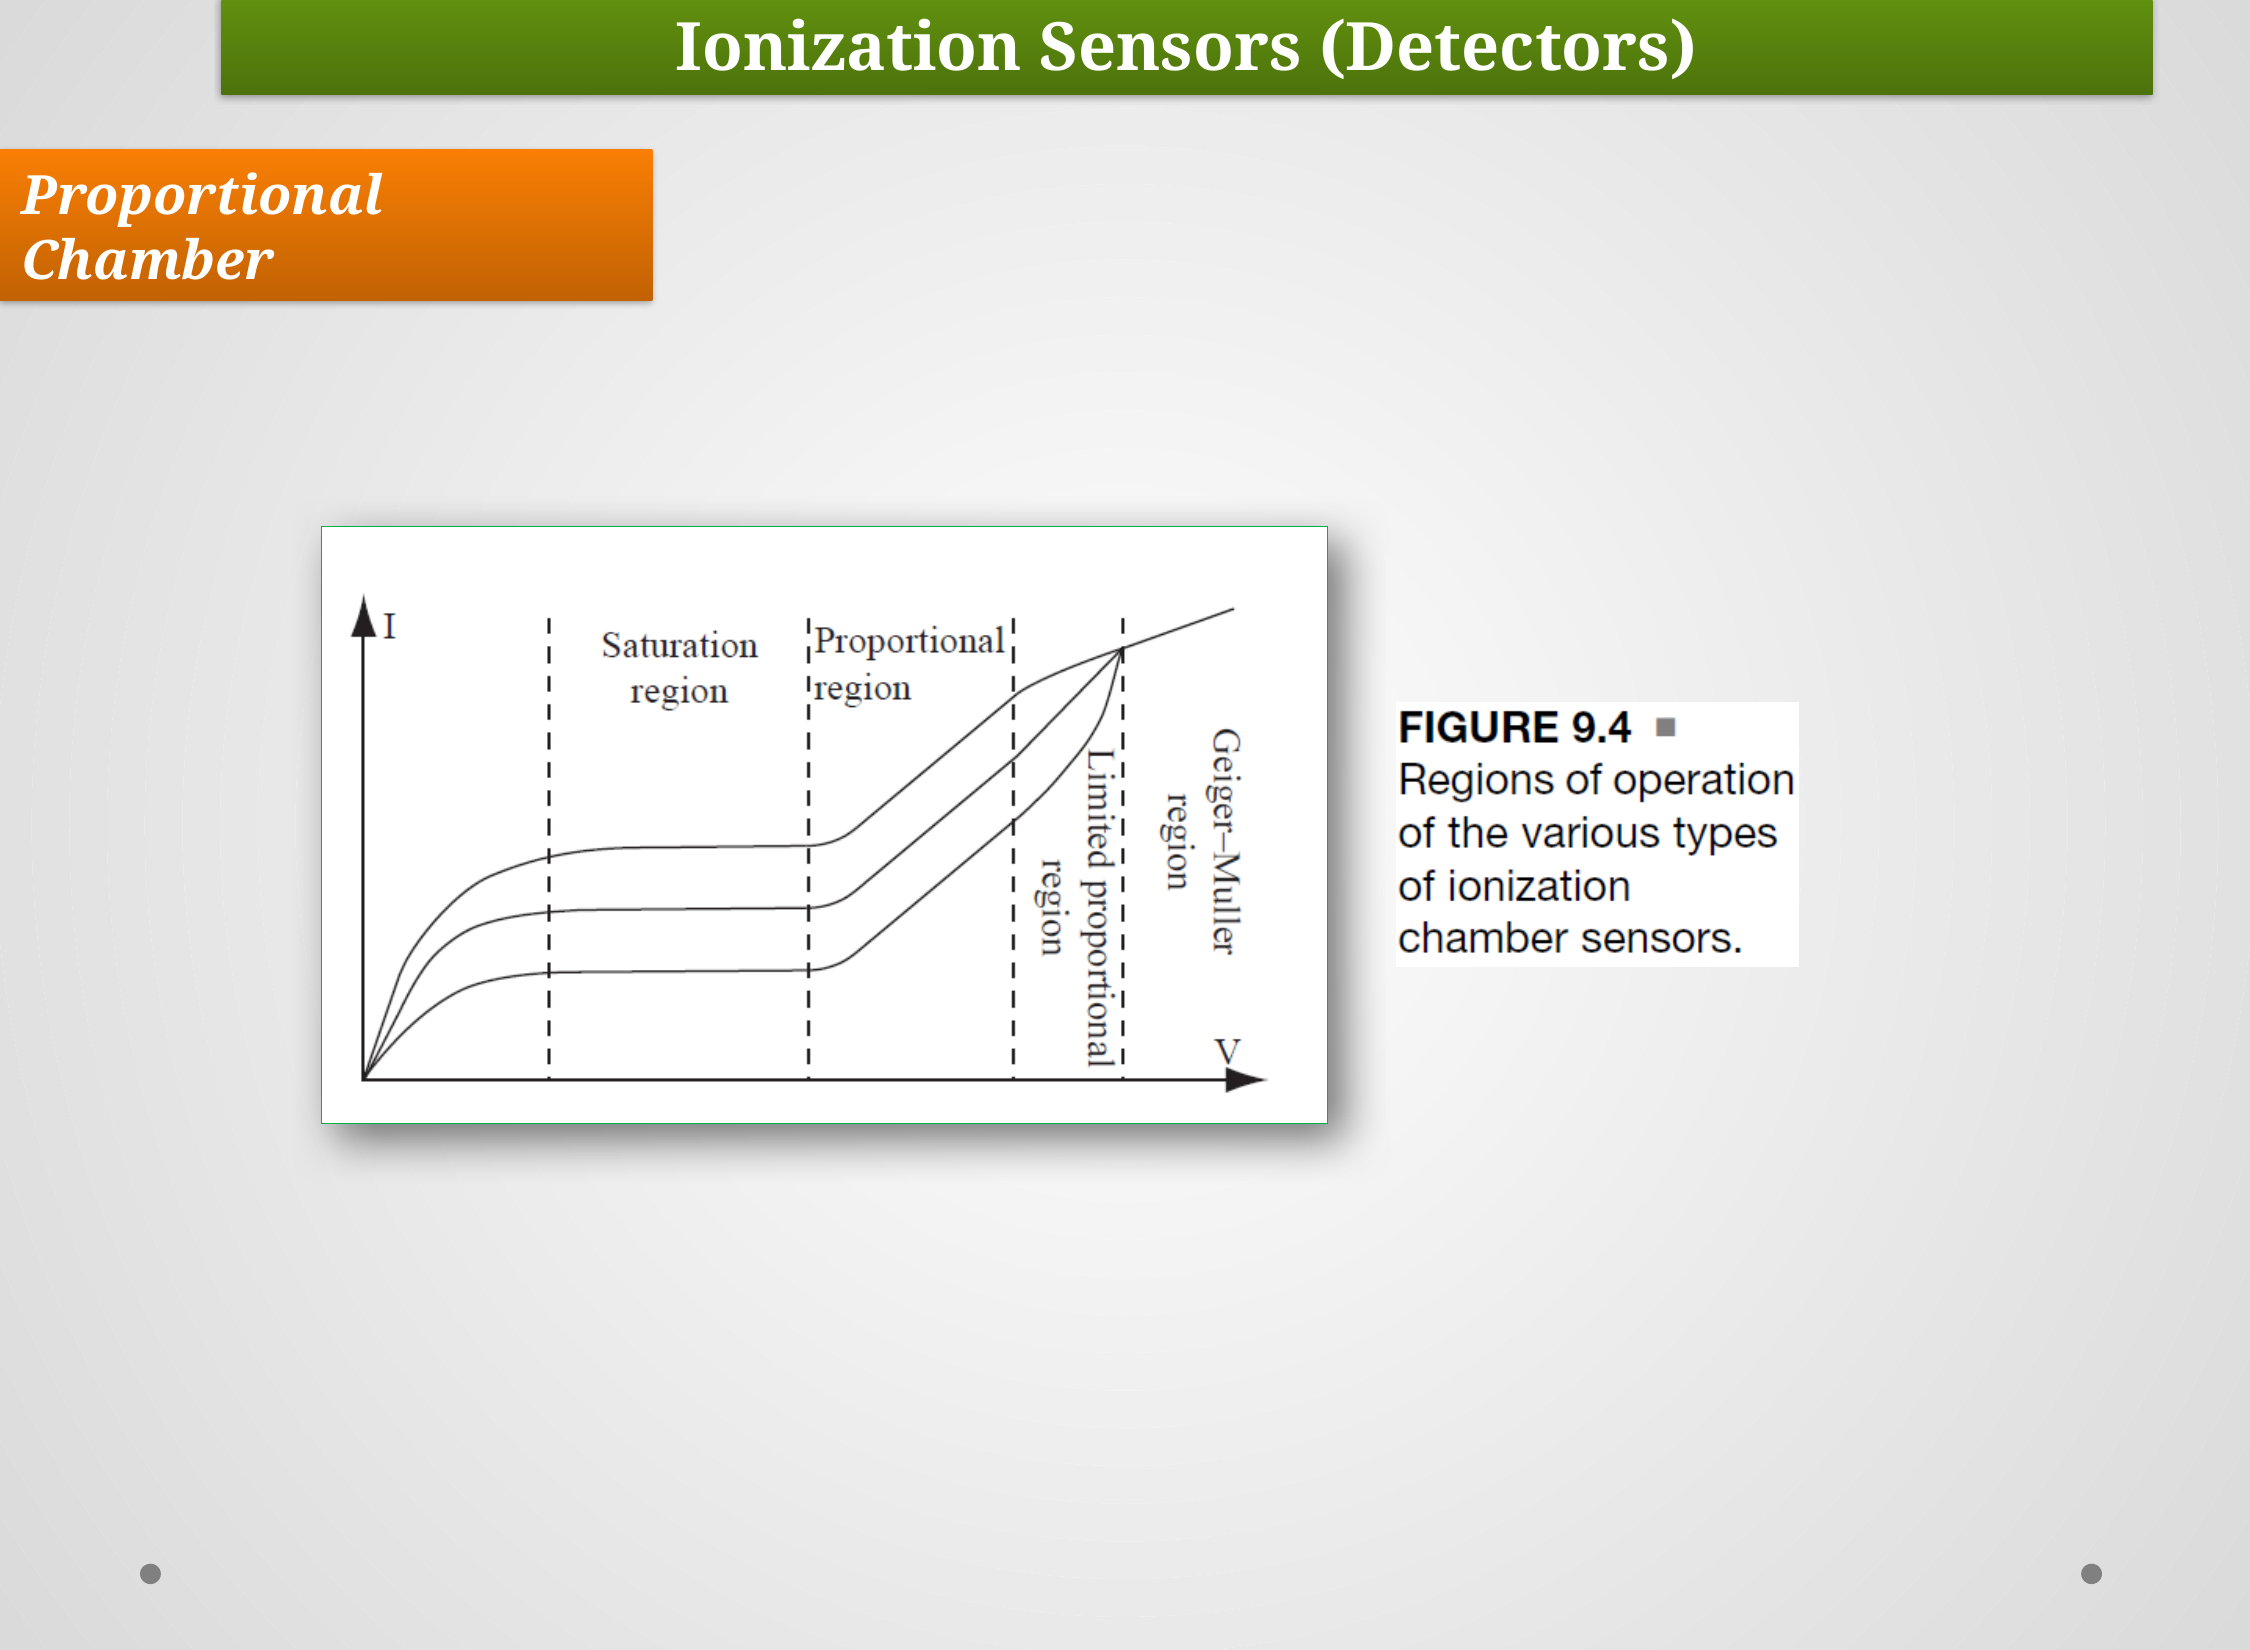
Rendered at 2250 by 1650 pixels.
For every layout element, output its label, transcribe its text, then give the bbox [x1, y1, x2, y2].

picture [1396, 702, 1799, 967]
text_box Ionization Sensors (Detectors) [221, 0, 2153, 95]
picture [321, 526, 1329, 1124]
text_box Proportional Chamber [0, 149, 653, 301]
